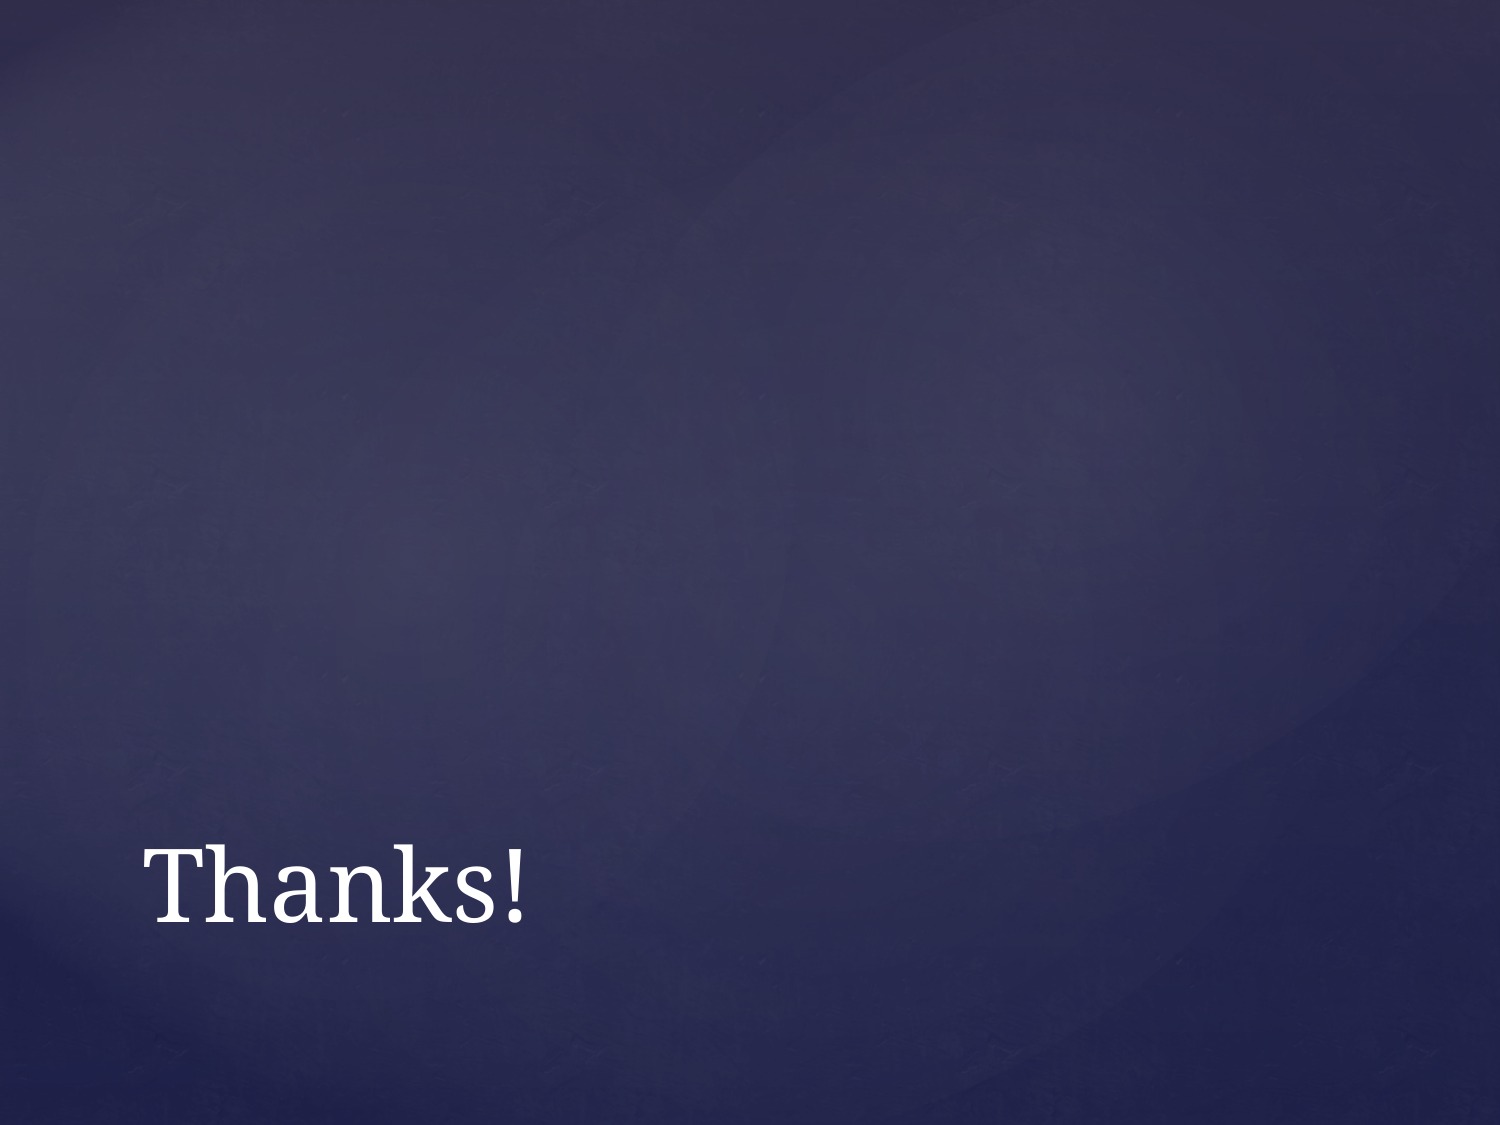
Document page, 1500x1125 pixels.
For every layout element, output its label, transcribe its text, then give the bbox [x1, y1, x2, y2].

title Thanks! [127, 800, 1365, 950]
